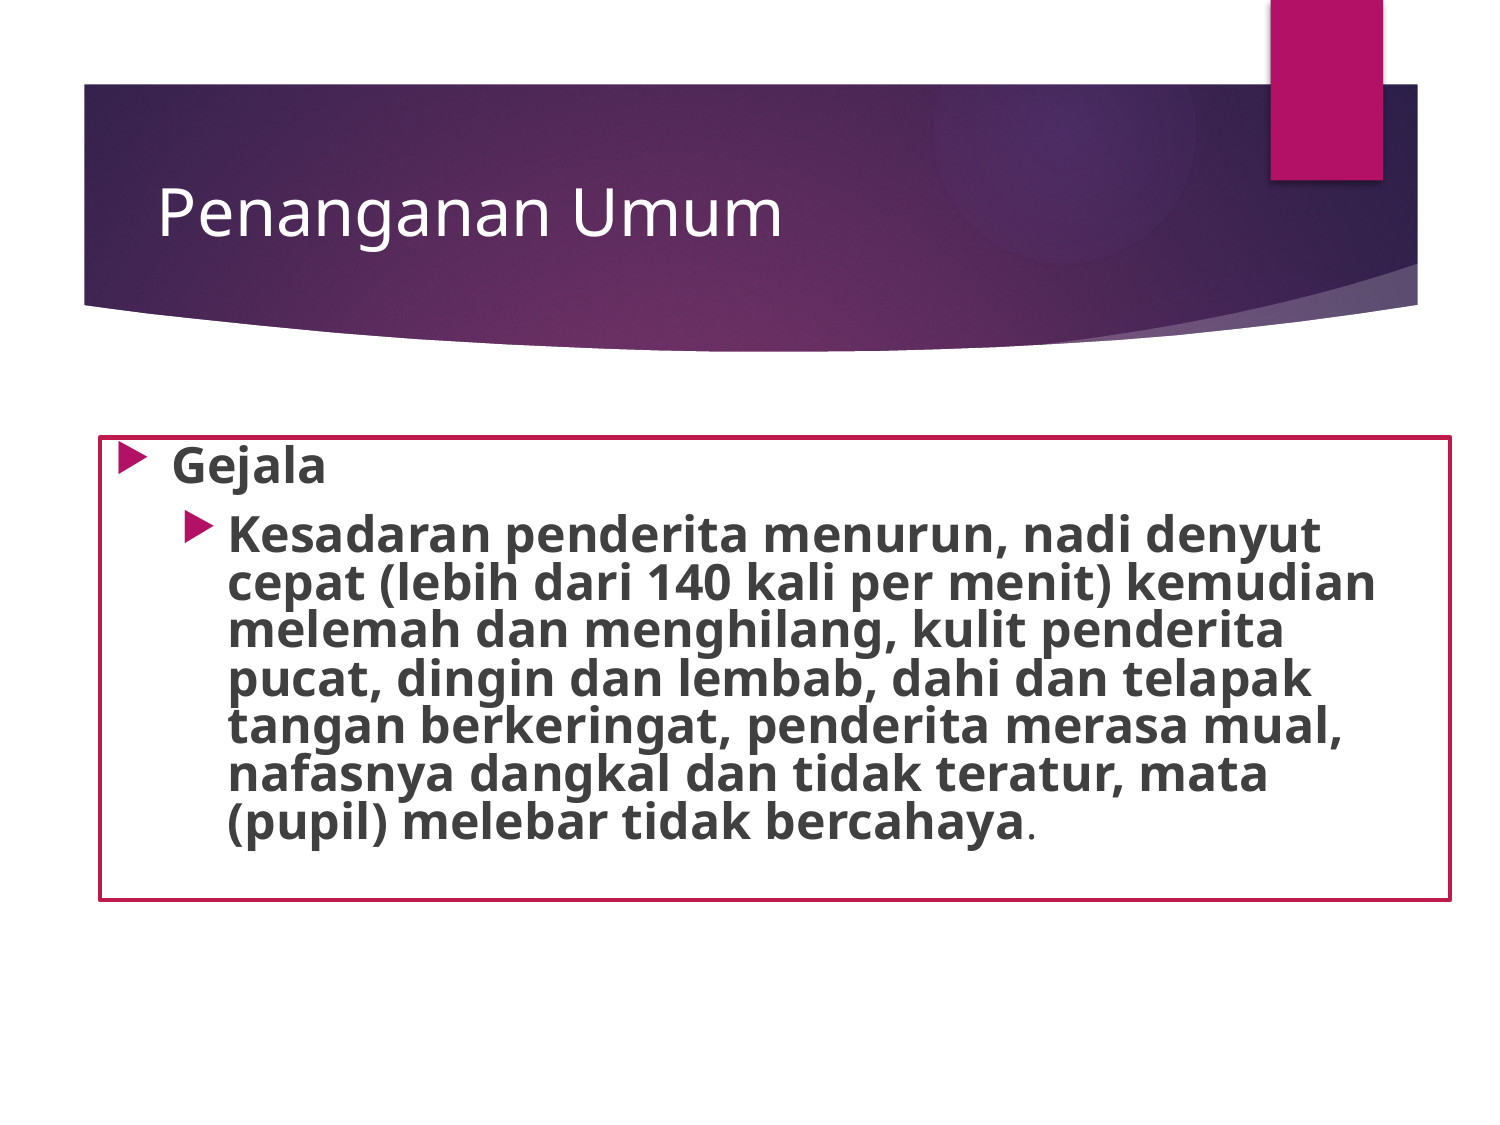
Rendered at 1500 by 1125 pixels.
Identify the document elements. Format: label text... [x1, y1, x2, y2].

title Penanganan Umum [141, 152, 1183, 269]
list Gejala Kesadaran penderita menurun, nadi denyut cepat (lebih dari 140 kali per menit) kemudian melemah dan menghilang, kulit penderita pucat, dingin dan lembab, dahi dan telapak tangan berkeringat, penderita merasa mual, nafasnya dangkal dan tidak teratur, mata (pupil) melebar tidak bercahaya. [99, 437, 1450, 900]
